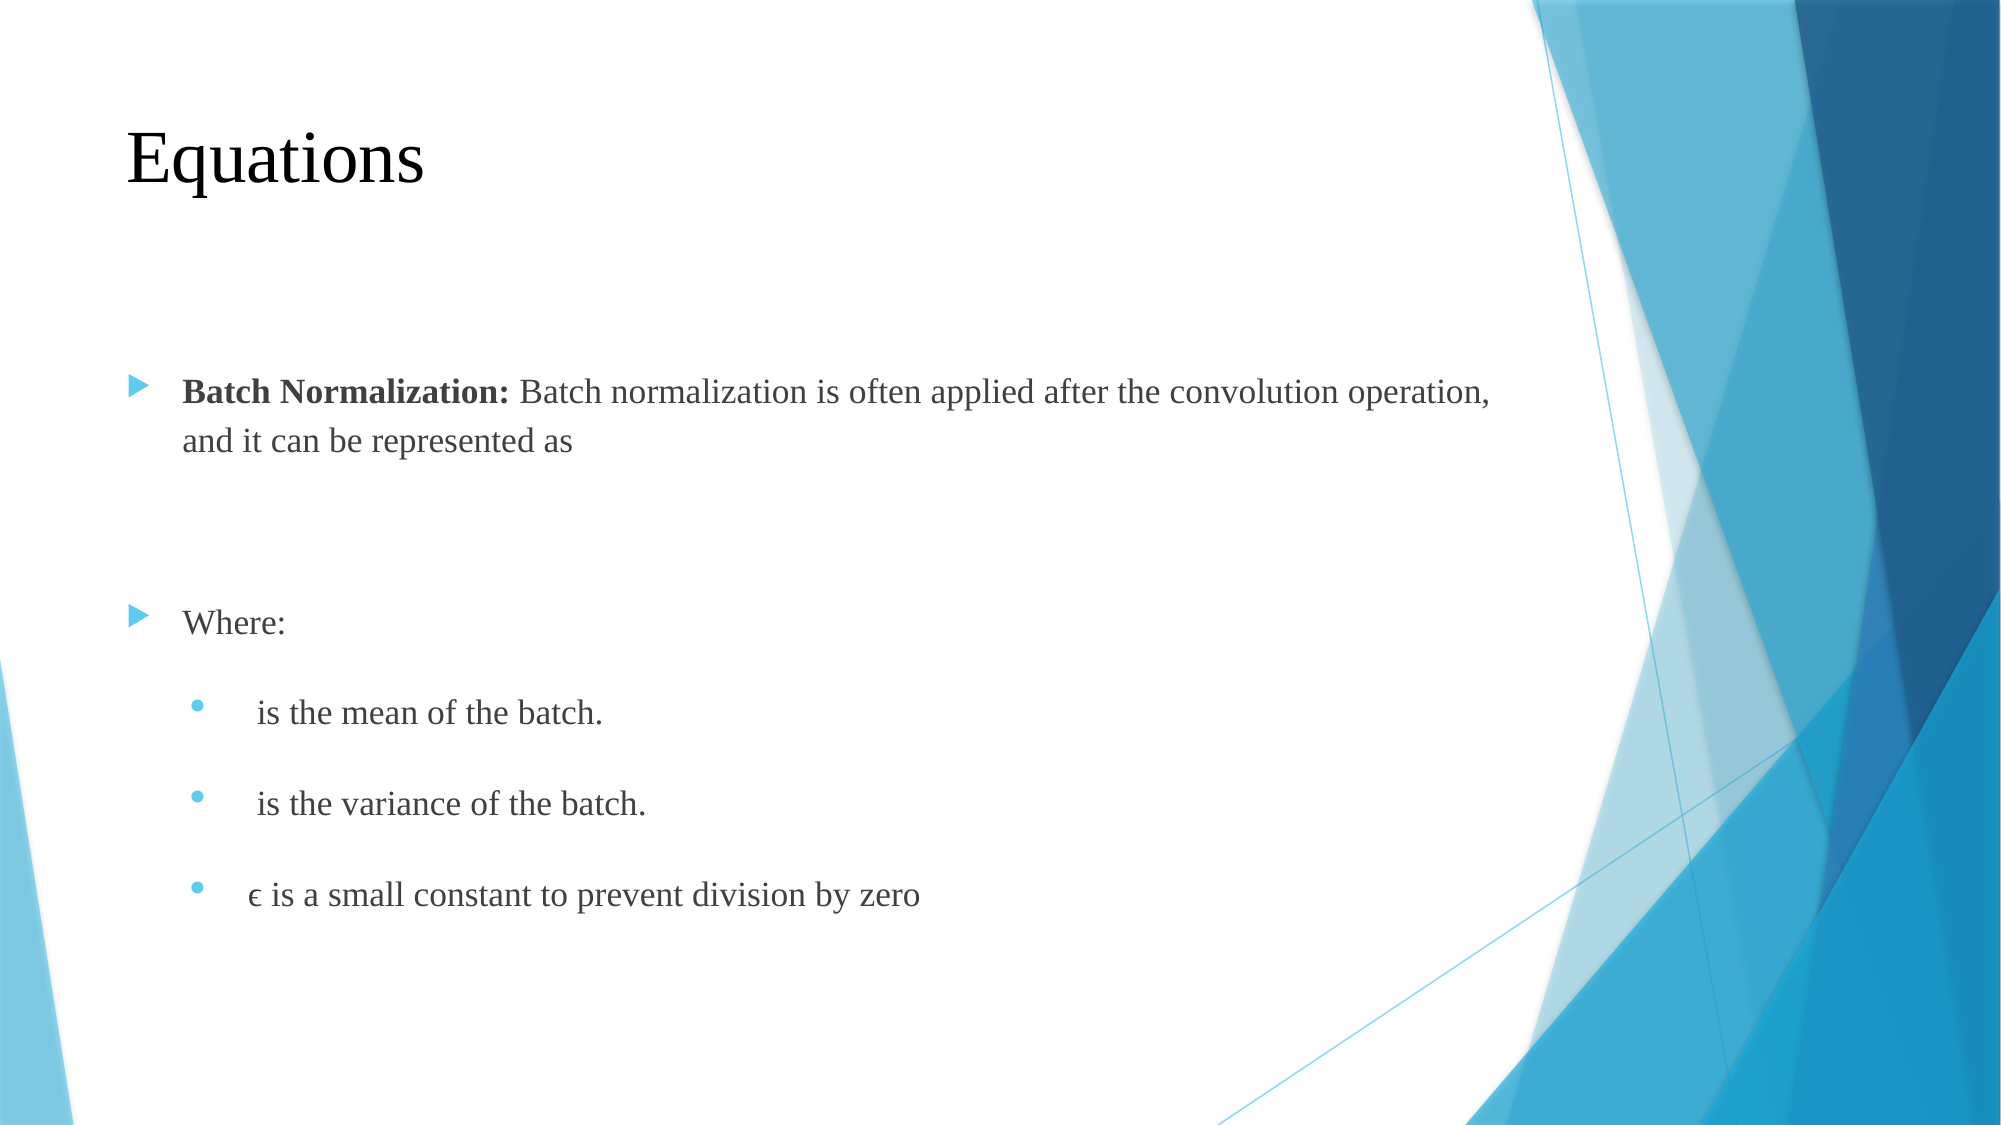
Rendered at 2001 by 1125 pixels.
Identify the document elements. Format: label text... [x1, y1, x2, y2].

title Equations [111, 99, 1522, 213]
